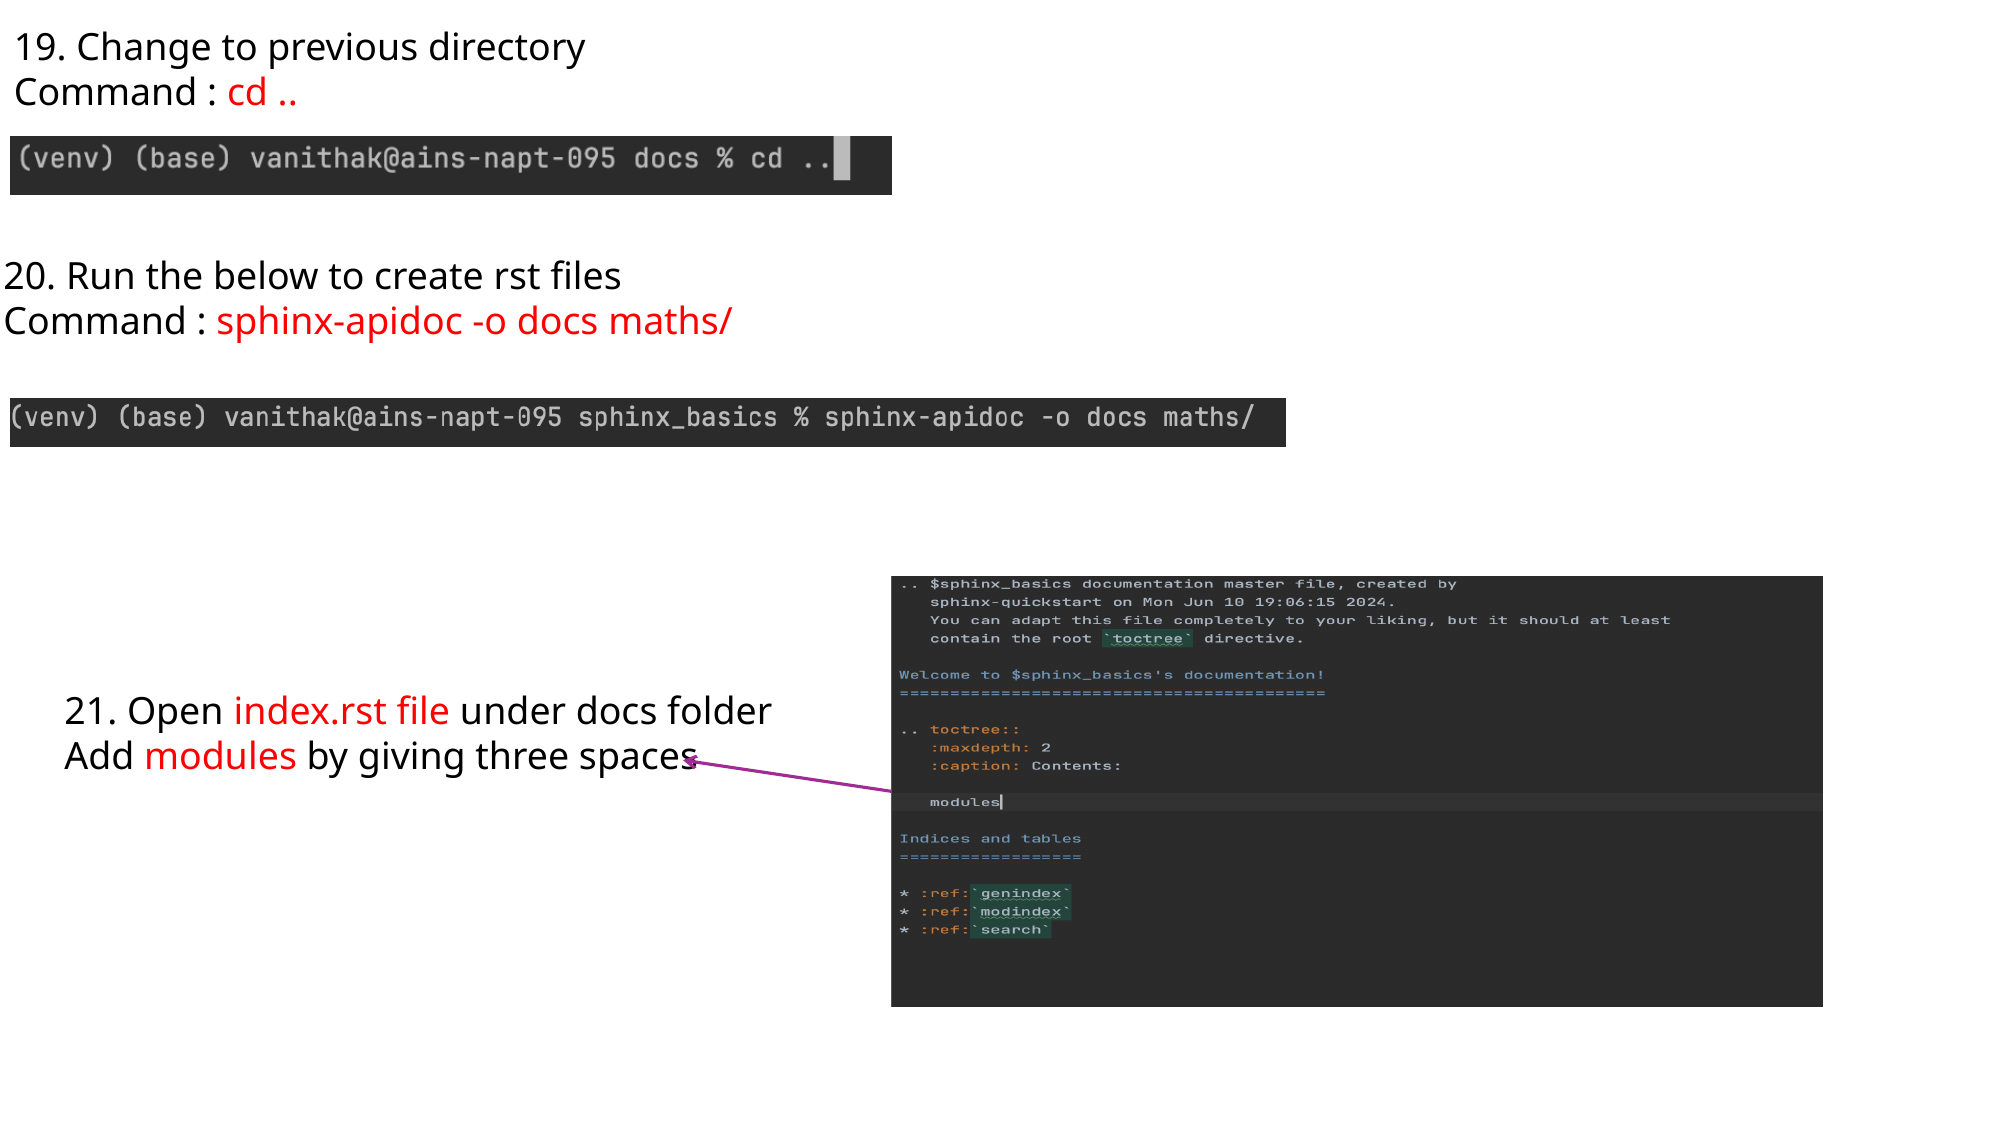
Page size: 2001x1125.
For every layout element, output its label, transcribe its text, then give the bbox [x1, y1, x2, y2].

picture [9, 397, 1286, 447]
text_box 20. Run the below to create rst files Command : sphinx-apidoc -o docs maths/ [0, 244, 749, 350]
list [9, 135, 893, 196]
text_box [682, 759, 893, 792]
text_box 19. Change to previous directory Command : cd .. [0, 15, 602, 121]
picture [891, 575, 1824, 1008]
text_box 21. Open index.rst file under docs folder Add modules by giving three spaces [49, 679, 788, 785]
